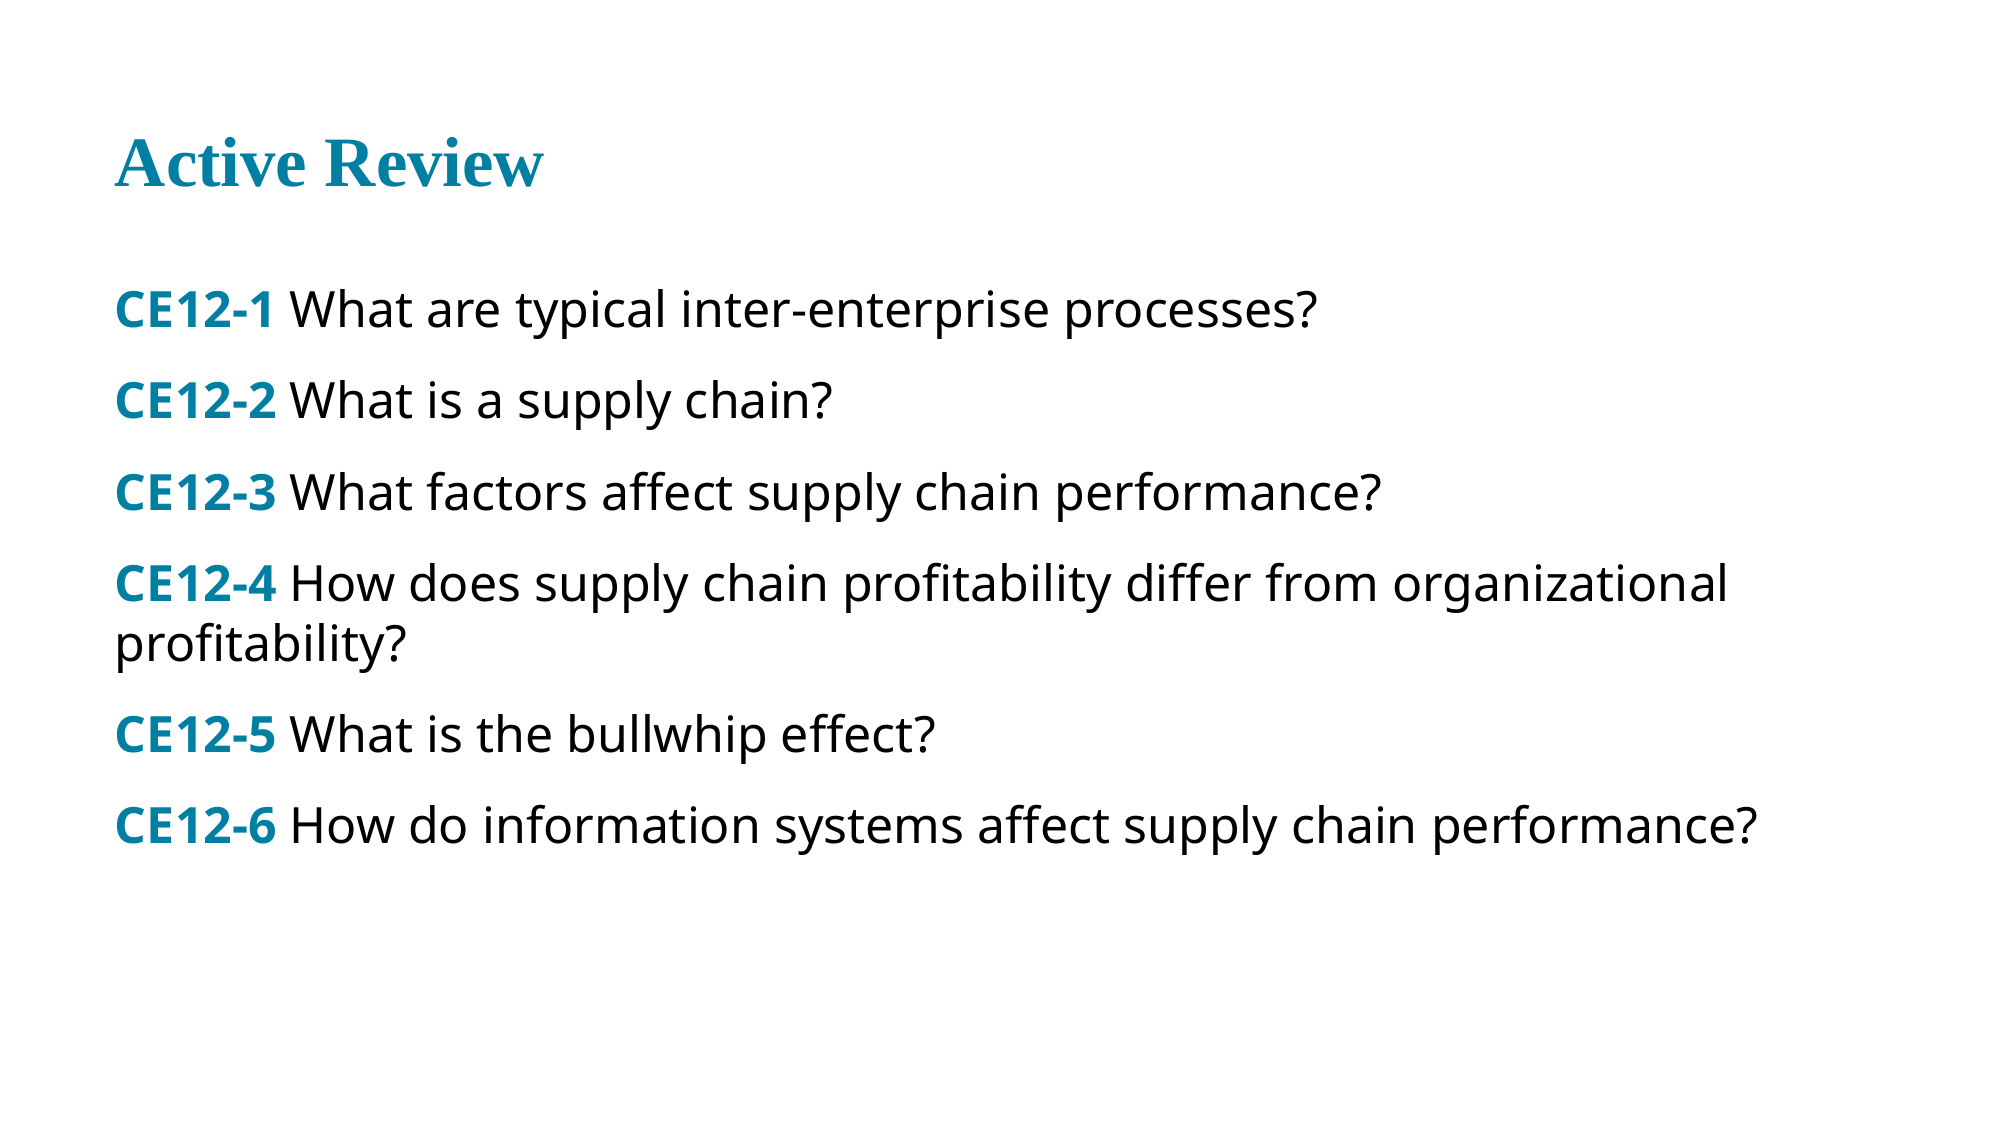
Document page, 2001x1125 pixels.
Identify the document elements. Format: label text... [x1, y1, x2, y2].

title Active Review [99, 35, 1900, 216]
list CE 12-1 What are typical inter-enterprise processes? CE 12-2 What is a supply chain? CE 12-3 What factors affect supply chain performance? CE 12-4 How does supply chain profitability differ from organizational profitability? CE 12-5 What is the bullwhip effect? CE 12-6 How do information systems affect supply chain performance? [99, 262, 1900, 1005]
